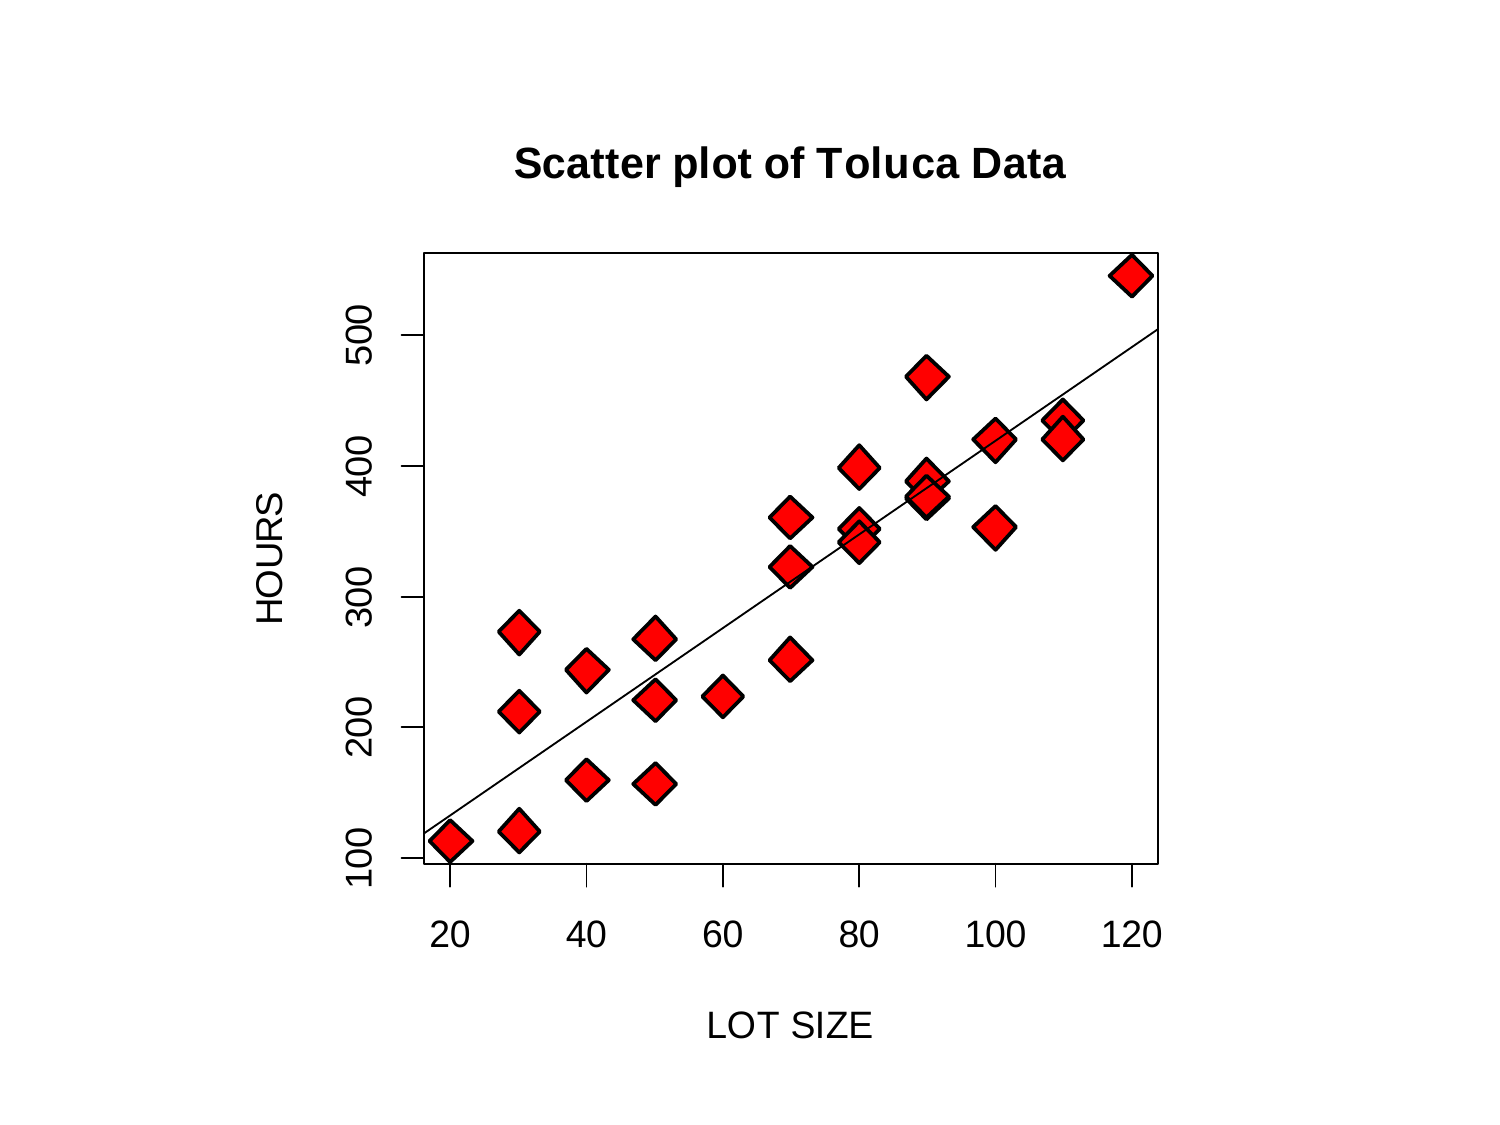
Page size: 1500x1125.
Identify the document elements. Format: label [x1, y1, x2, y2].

picture [240, 66, 1252, 1095]
